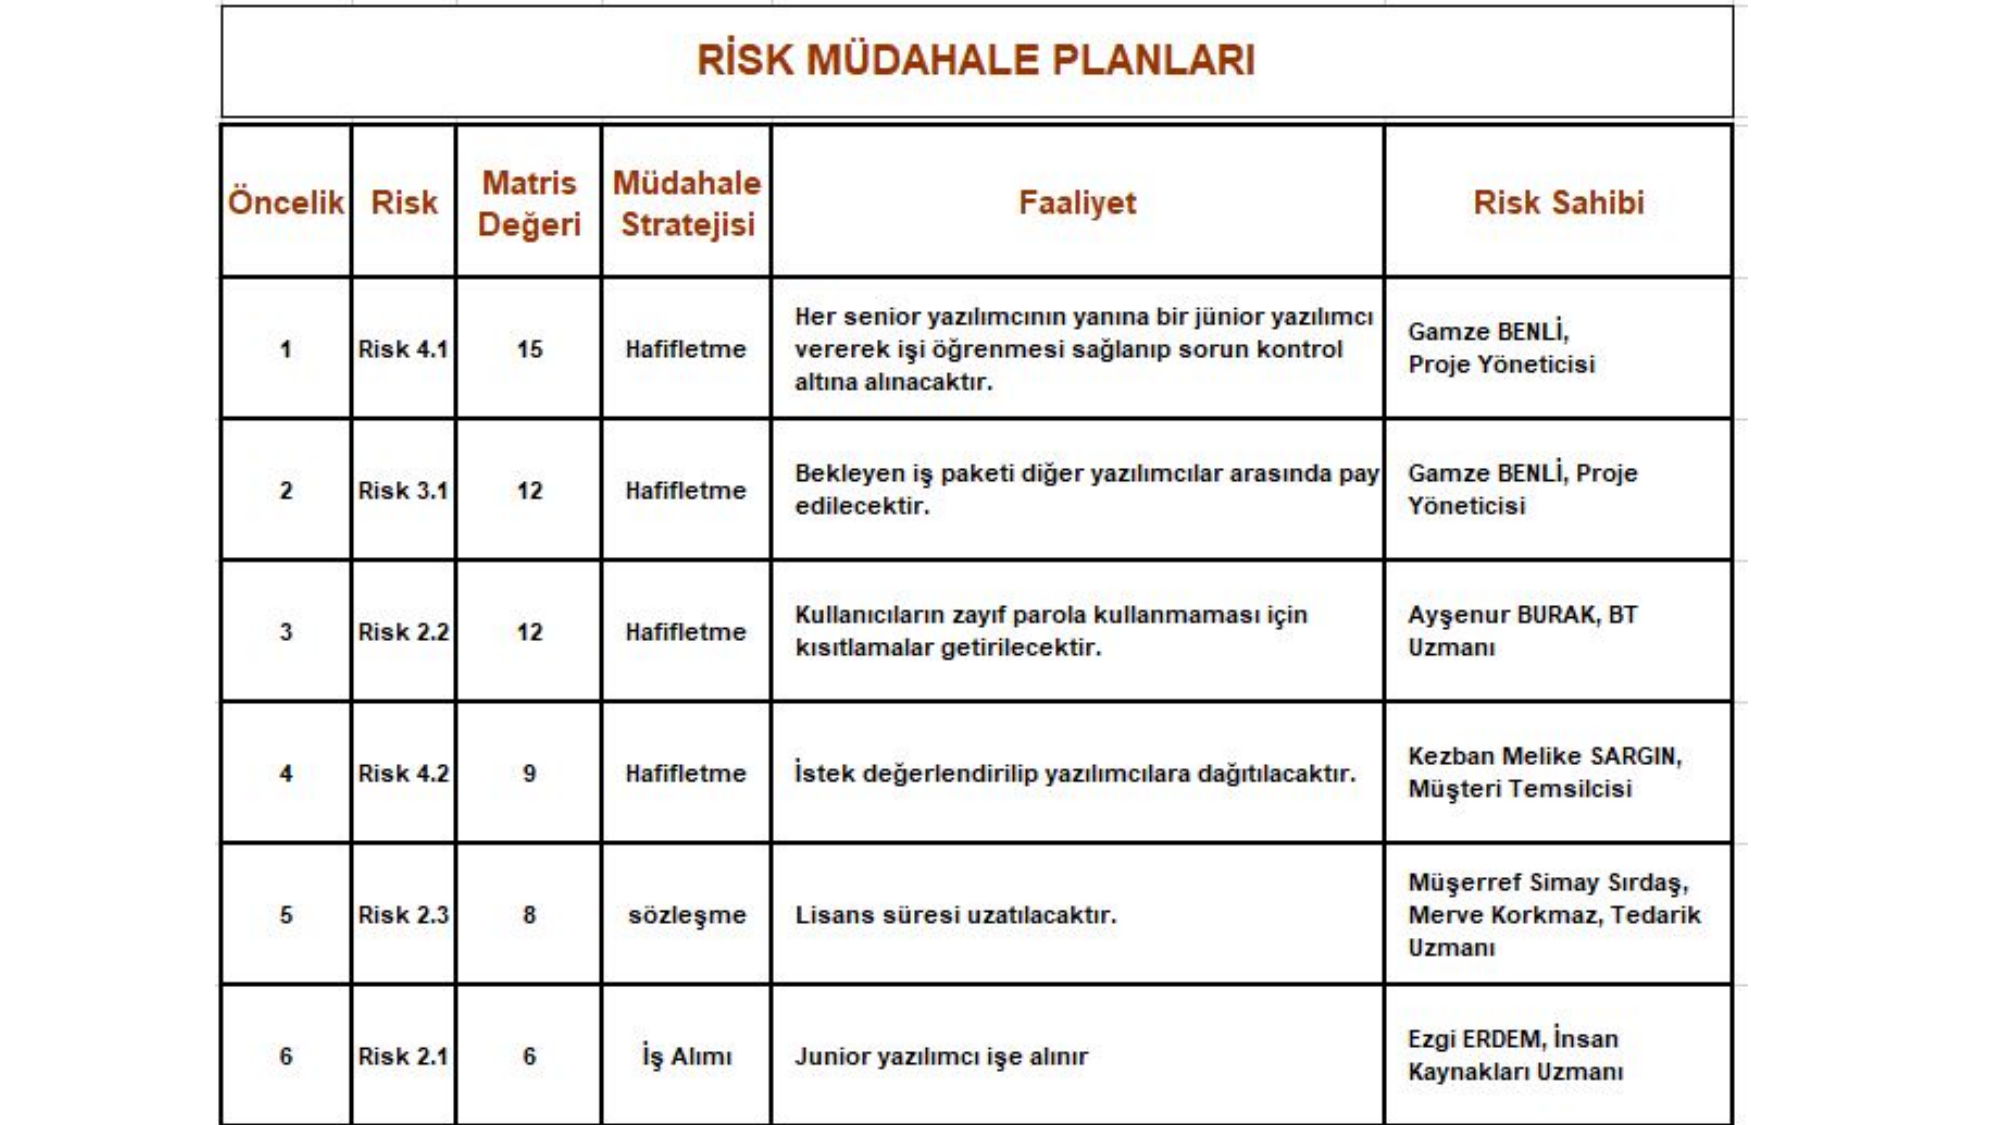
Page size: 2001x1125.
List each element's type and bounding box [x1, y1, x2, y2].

list [214, 0, 1748, 1125]
